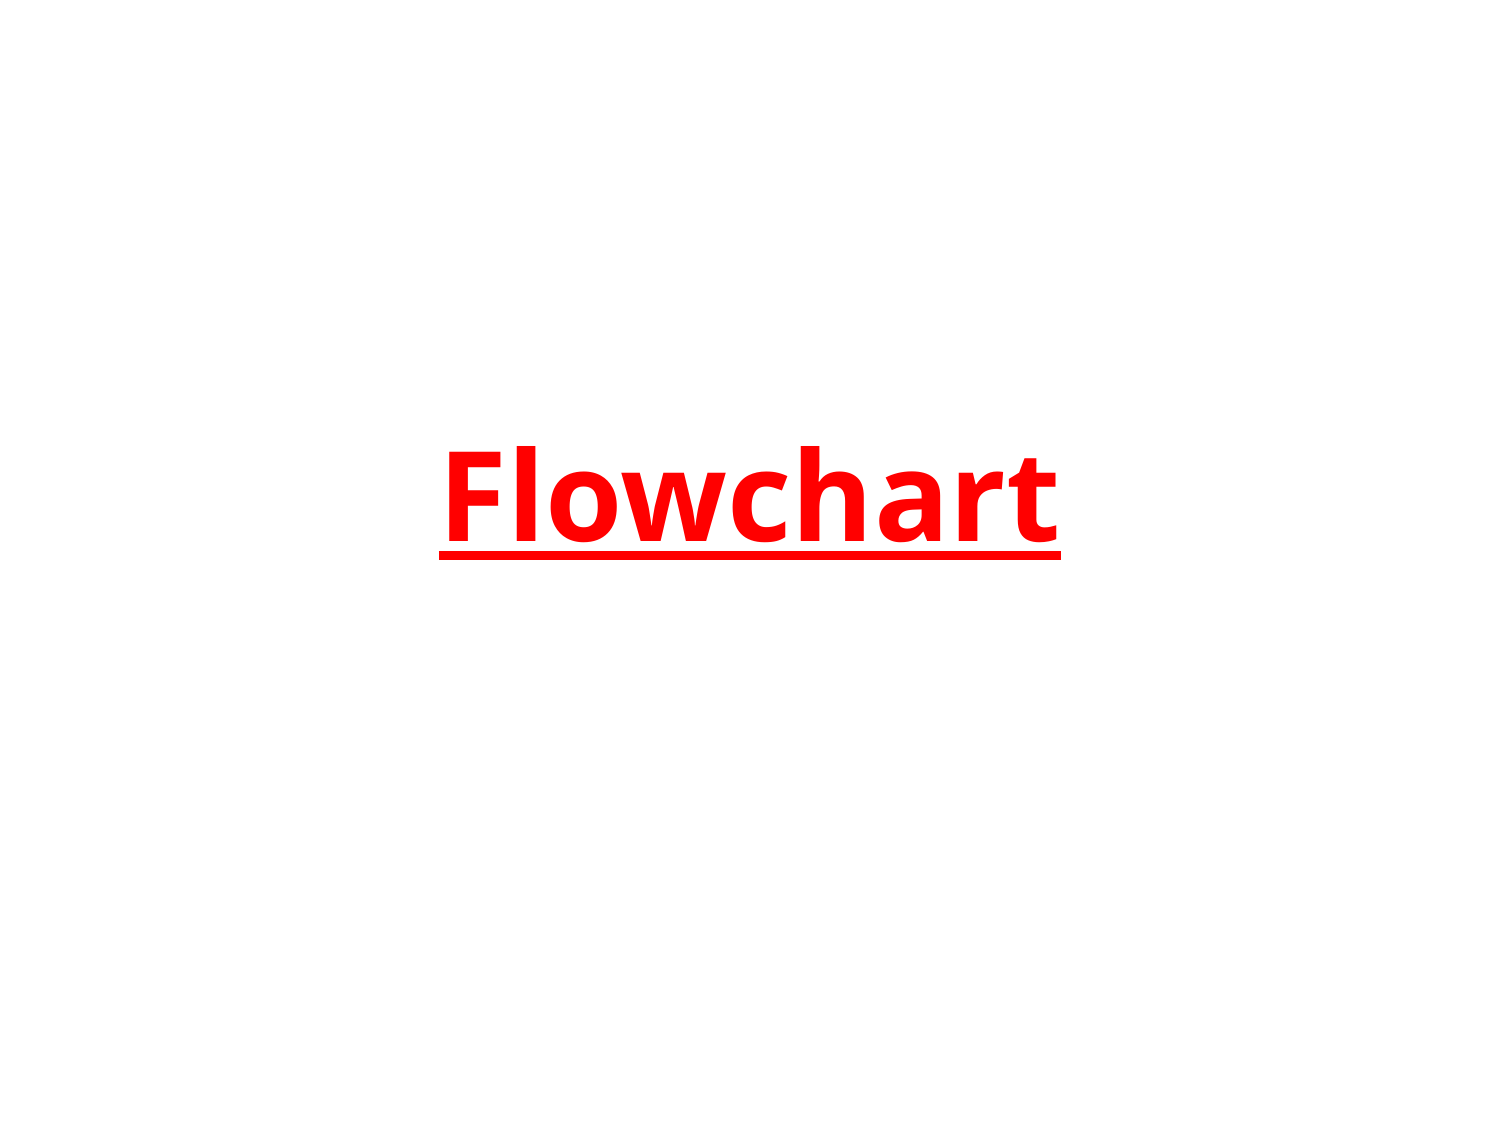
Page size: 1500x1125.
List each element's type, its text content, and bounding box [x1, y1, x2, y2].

title Flowchart [112, 184, 1388, 576]
